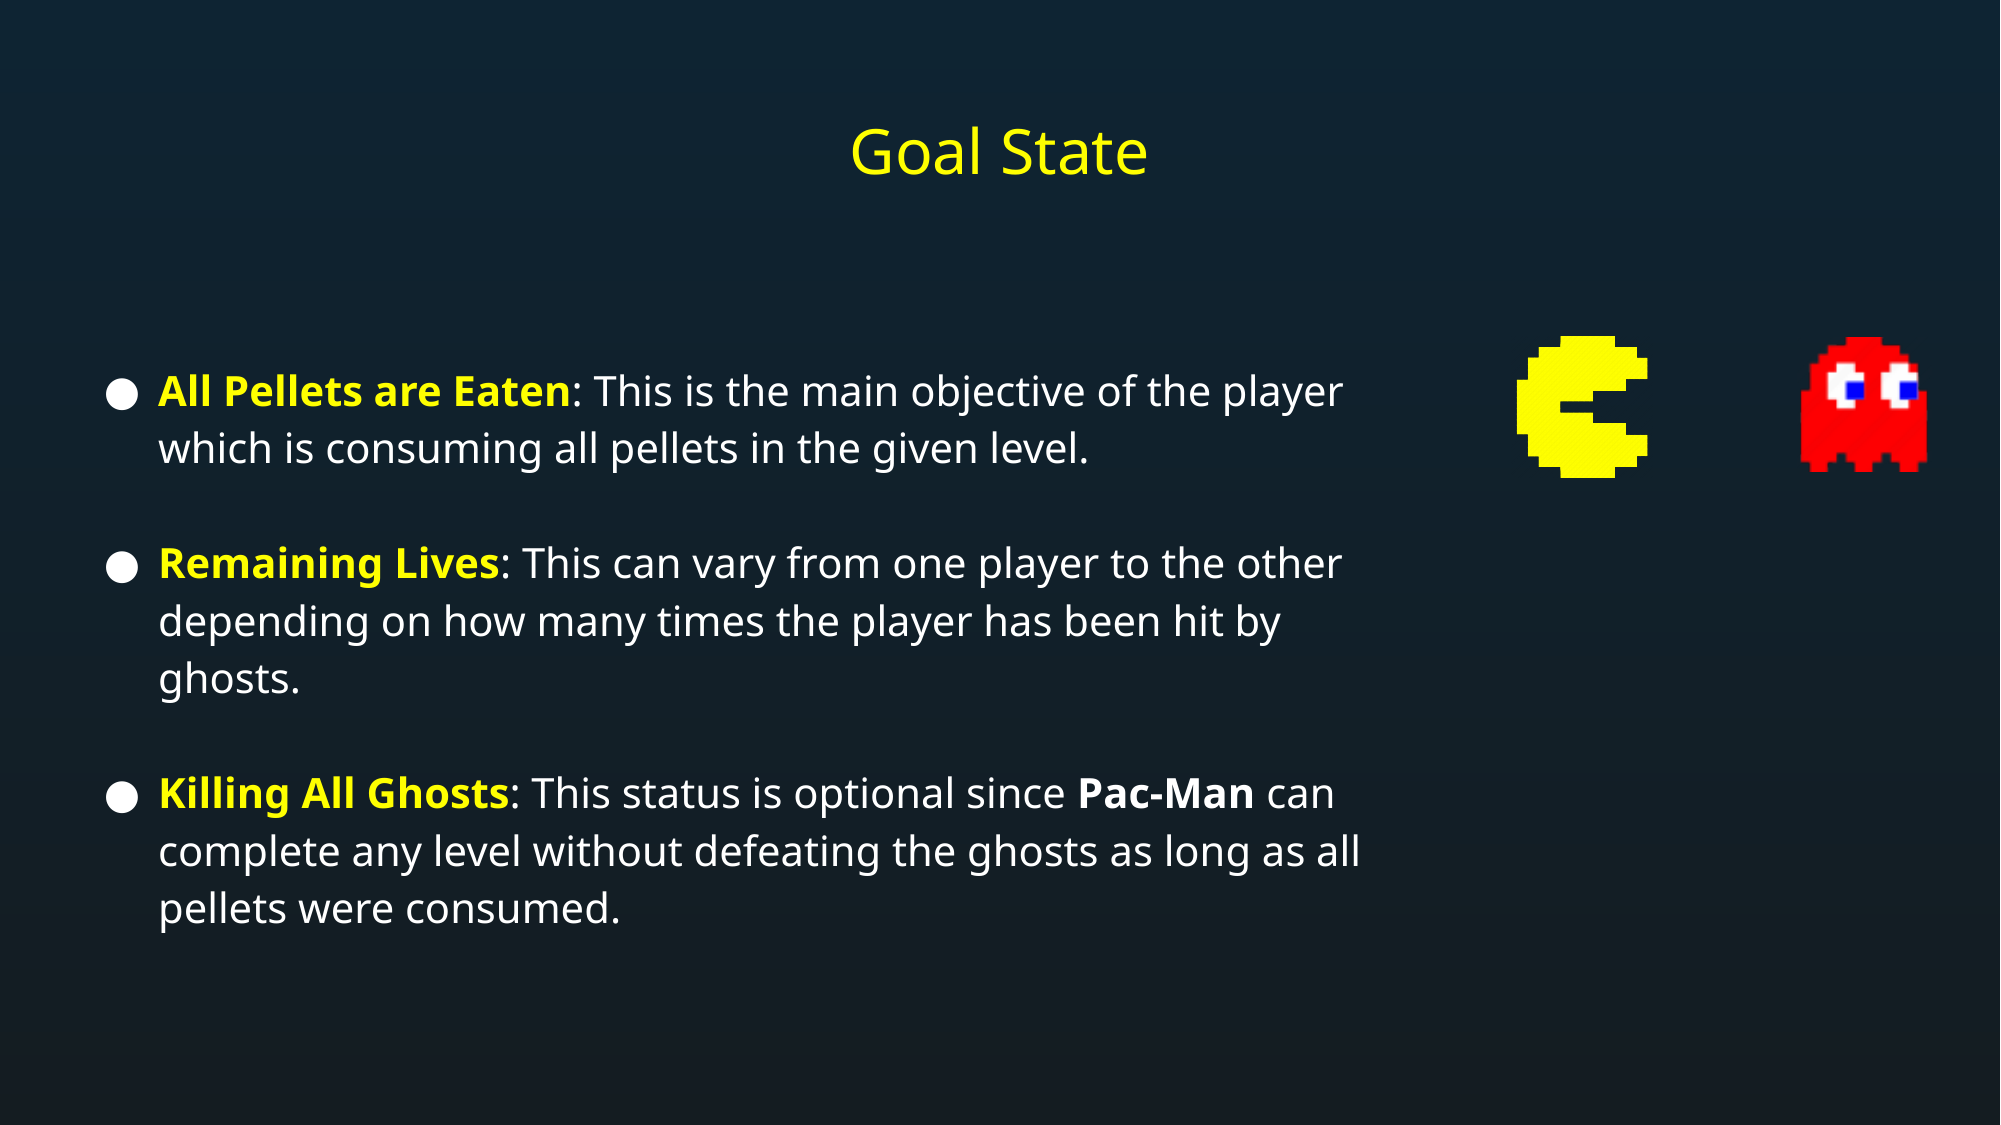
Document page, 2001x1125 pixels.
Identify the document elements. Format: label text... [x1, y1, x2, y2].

title Goal State [68, 97, 1932, 223]
picture [1510, 335, 1653, 478]
list All Pellets are Eaten: This is the main objective of the player which is consuming all pellets in the given level. Remaining Lives: This can vary from one player to the other depending on how many times the player has been hit by ghosts. Killing All Ghosts: This status is optional since Pac-Man can complete any level without defeating the ghosts as long as all pellets were consumed. [68, 342, 1422, 1000]
picture [1797, 336, 1933, 472]
